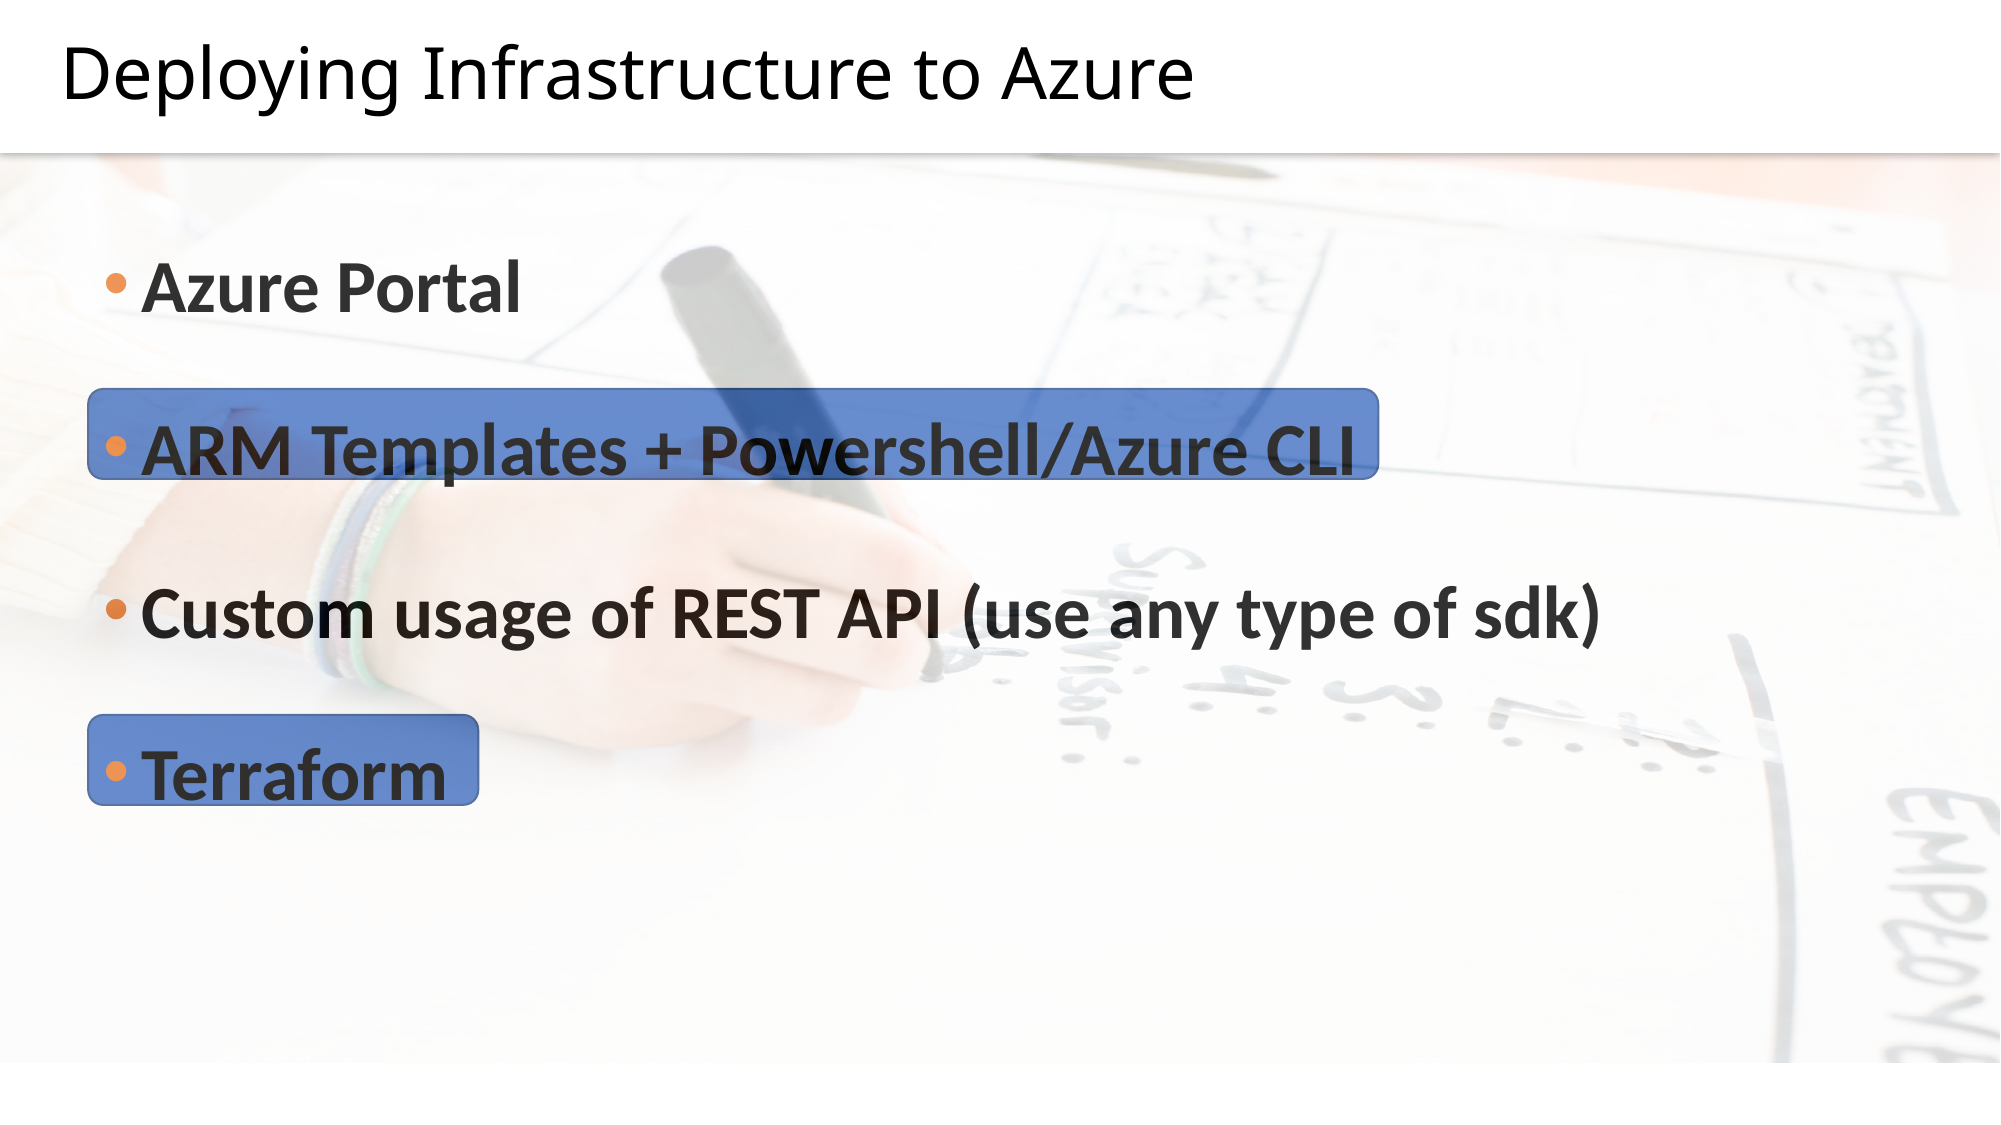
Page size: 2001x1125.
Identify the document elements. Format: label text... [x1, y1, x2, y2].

picture [0, 152, 2000, 1063]
list Deploying Infrastructure to Azure [0, 0, 2000, 152]
